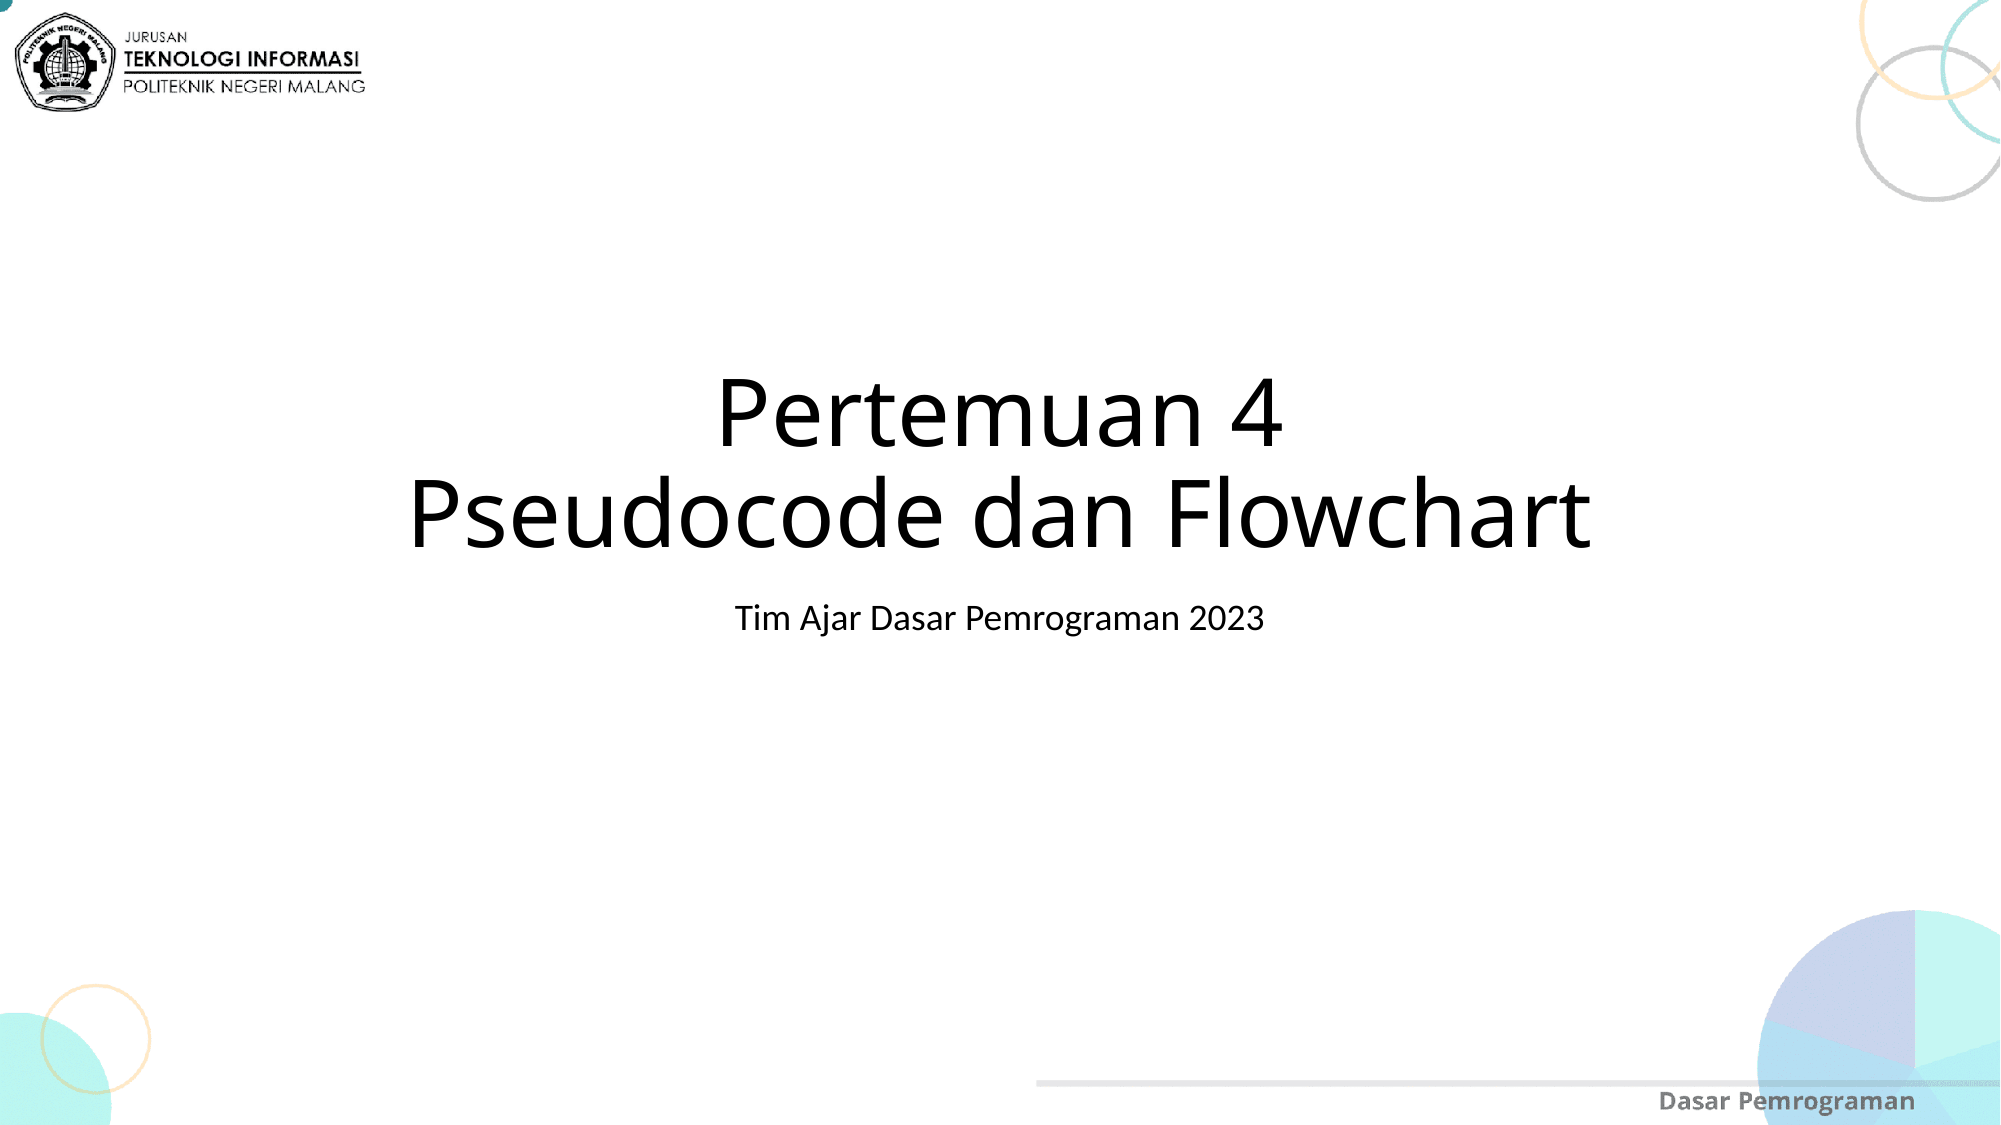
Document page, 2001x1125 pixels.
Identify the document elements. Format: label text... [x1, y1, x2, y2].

title Pertemuan 4 Pseudocode dan Flowchart [249, 184, 1750, 576]
subtitle Tim Ajar Dasar Pemrograman 2023 [249, 590, 1750, 863]
picture [0, 0, 2001, 1125]
